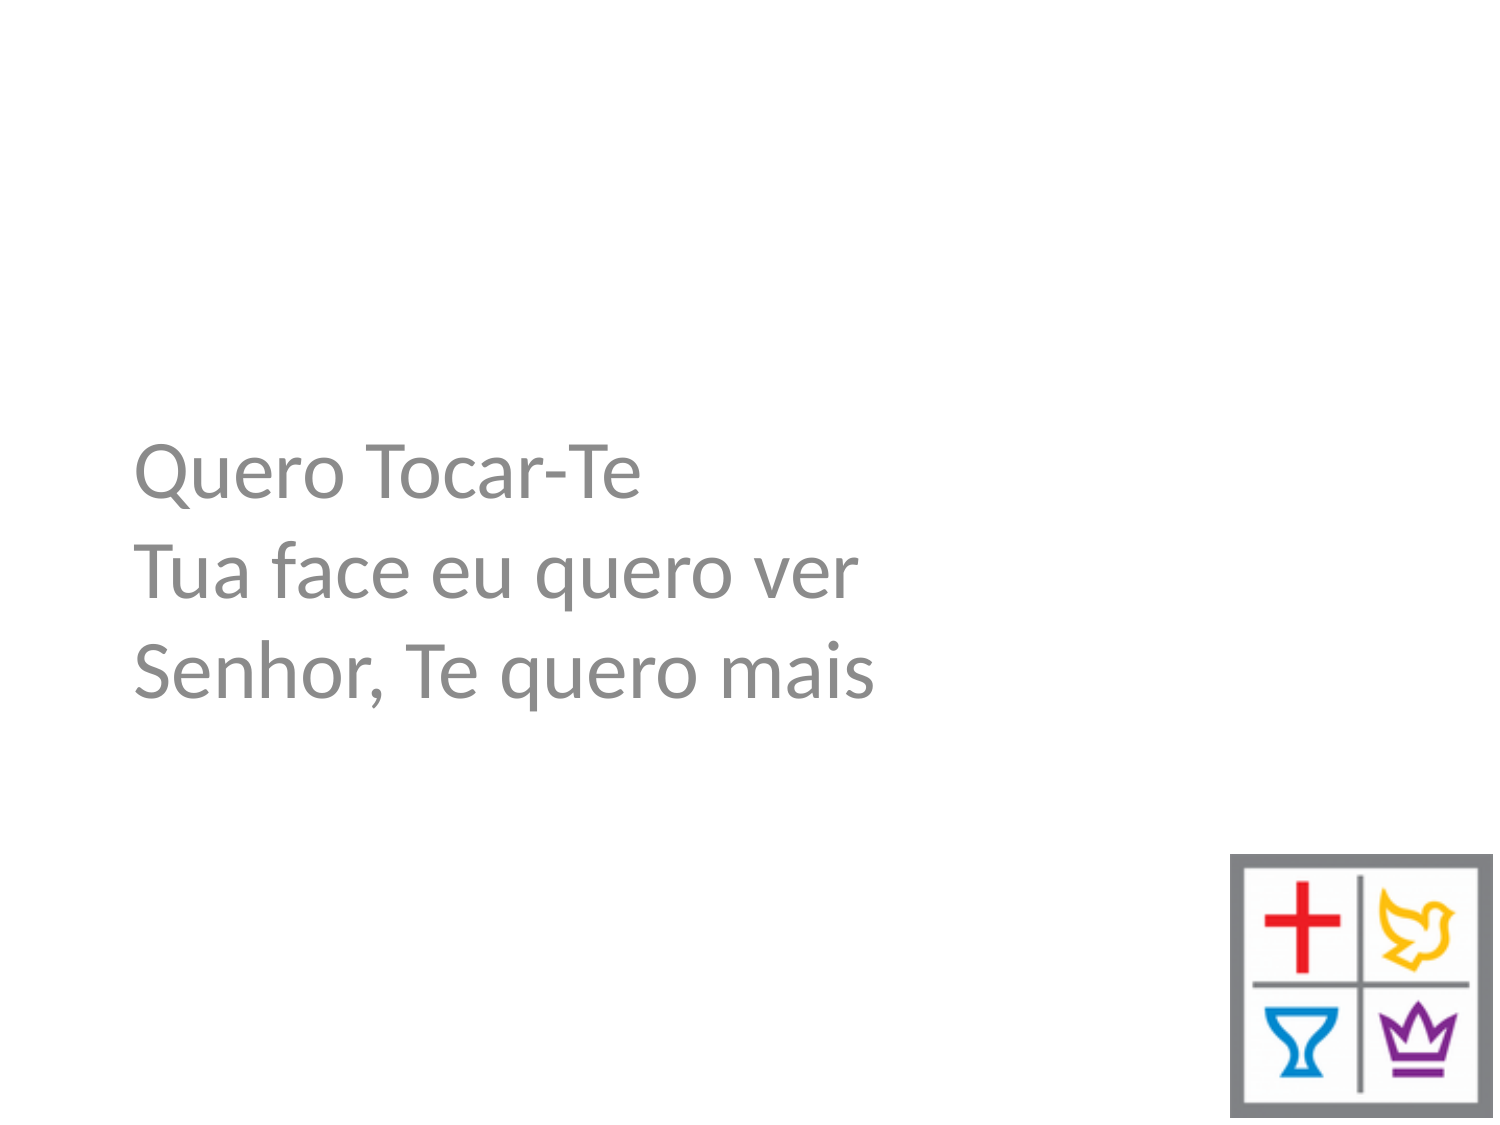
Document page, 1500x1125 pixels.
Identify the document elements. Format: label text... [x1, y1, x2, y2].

picture [1229, 854, 1493, 1118]
list Quero Tocar-Te Tua face eu quero ver Senhor, Te quero mais [118, 476, 1394, 723]
